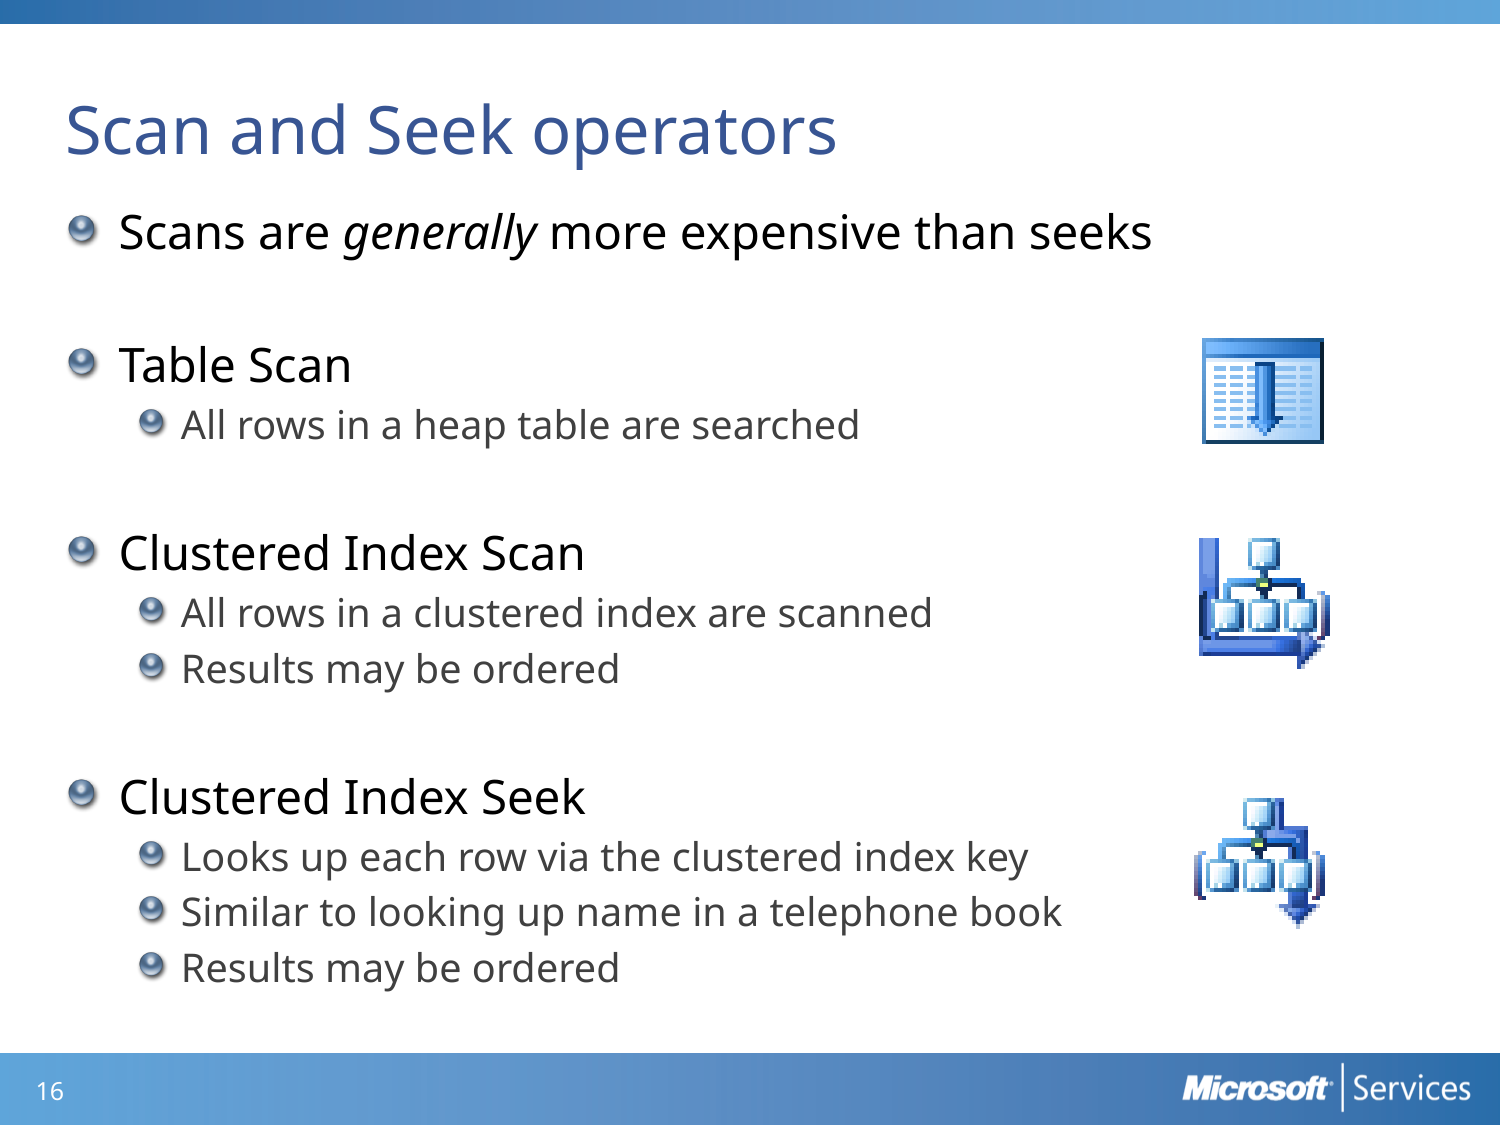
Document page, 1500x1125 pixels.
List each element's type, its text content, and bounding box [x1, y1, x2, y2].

picture [1199, 538, 1330, 669]
picture [136, 651, 169, 684]
picture [1198, 325, 1329, 457]
picture [65, 213, 101, 249]
slide_number 15 [0, 1062, 100, 1123]
list Scans are generally more expensive than seeks Table Scan All rows in a heap table are searched Clustered Index Scan All rows in a clustered index are scanned Results may be ordered Clustered Index Seek Looks up each row via the clustered index key Similar to looking up name in a telephone book Results may be ordered [50, 195, 1176, 1043]
picture [136, 894, 169, 927]
title Scan and Seek operators [50, 24, 1450, 175]
picture [0, 0, 1500, 24]
picture [136, 595, 169, 628]
picture [65, 346, 101, 382]
picture [65, 777, 101, 813]
picture [136, 839, 169, 872]
picture [65, 534, 101, 570]
picture [0, 1050, 1500, 1125]
picture [136, 407, 169, 440]
picture [136, 950, 169, 983]
picture [1194, 798, 1325, 929]
